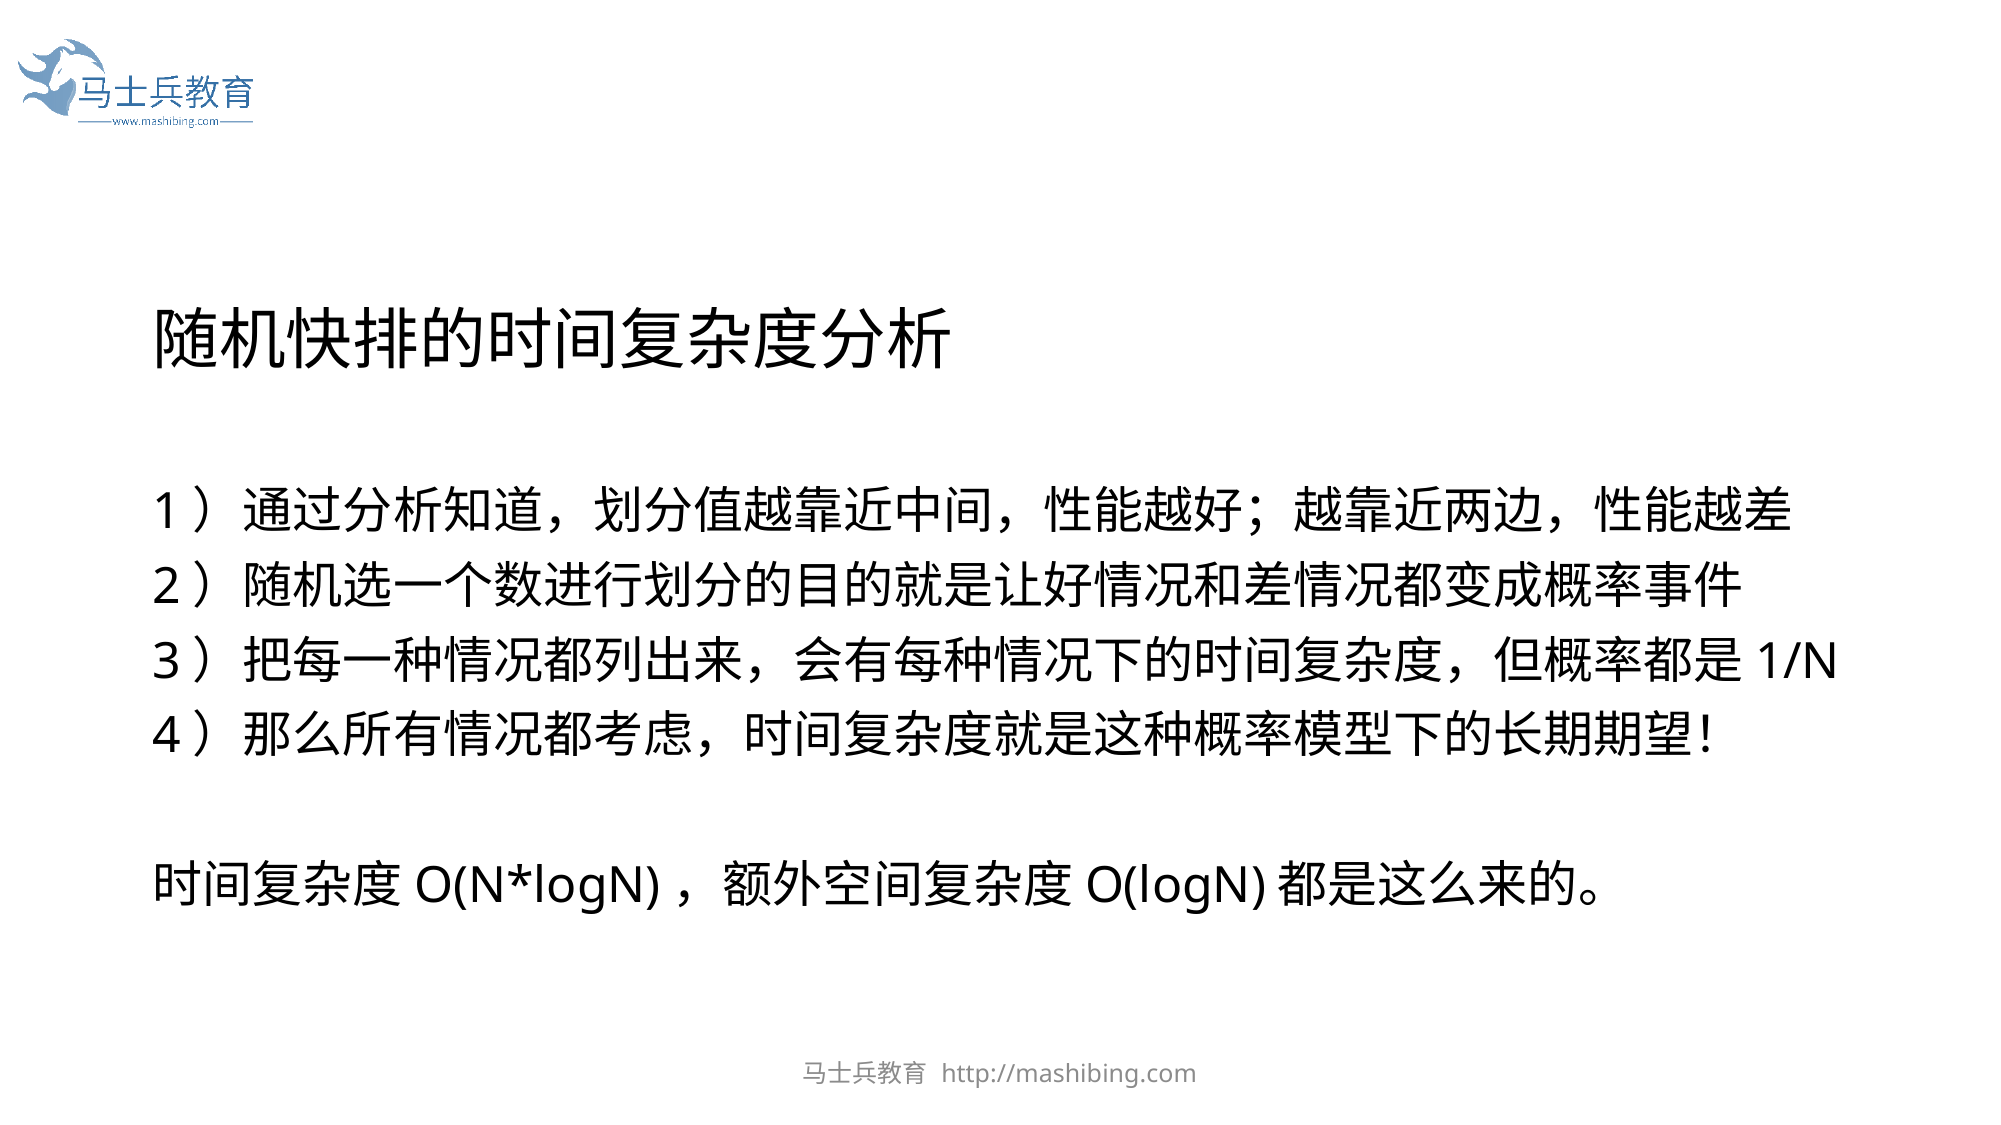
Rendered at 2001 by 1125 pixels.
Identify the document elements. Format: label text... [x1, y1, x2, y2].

footer 马士兵教育 http://mashibing.com [662, 1042, 1338, 1103]
list 1）通过分析知道，划分值越靠近中间，性能越好；越靠近两边，性能越差 2）随机选一个数进行划分的目的就是让好情况和差情况都变成概率事件 3）把每一种情况都列出来，会有每种情况下的时间复杂度，但概率都是1/N 4）那么所有情况都考虑，时间复杂度就是这种概率模型下的长期期望！ 时间复杂度O(N*logN)，额外空间复杂度O(logN)都是这么来的。 [137, 477, 1863, 960]
title 随机快排的时间复杂度分析 [137, 205, 1863, 477]
picture [7, 5, 276, 177]
